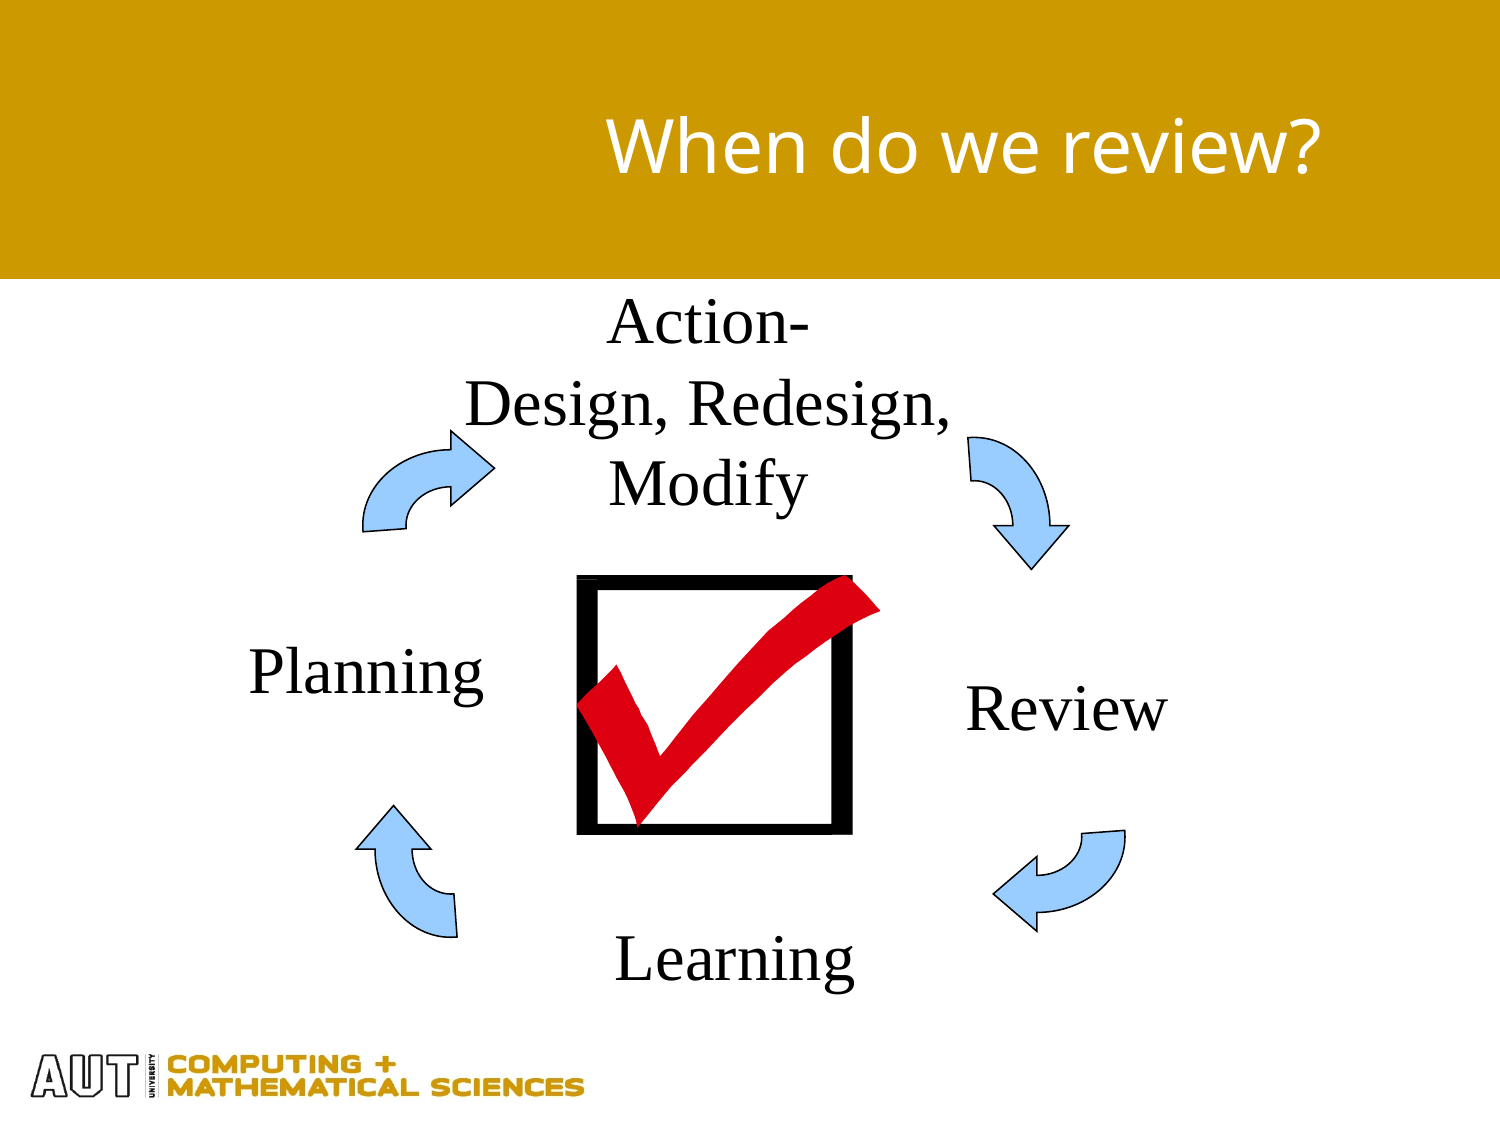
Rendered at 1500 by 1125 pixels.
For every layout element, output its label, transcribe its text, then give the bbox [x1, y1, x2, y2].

text_box Learning [600, 912, 872, 1004]
picture [574, 574, 881, 835]
text_box Planning [233, 624, 501, 717]
text_box [362, 430, 495, 532]
text_box Review [950, 662, 1184, 754]
text_box [356, 805, 458, 938]
text_box [993, 830, 1126, 932]
text_box [967, 437, 1069, 570]
text_box Action- Design, Redesign, Modify [449, 274, 969, 527]
title When do we review? [62, 49, 1338, 238]
picture [5, 1034, 609, 1118]
